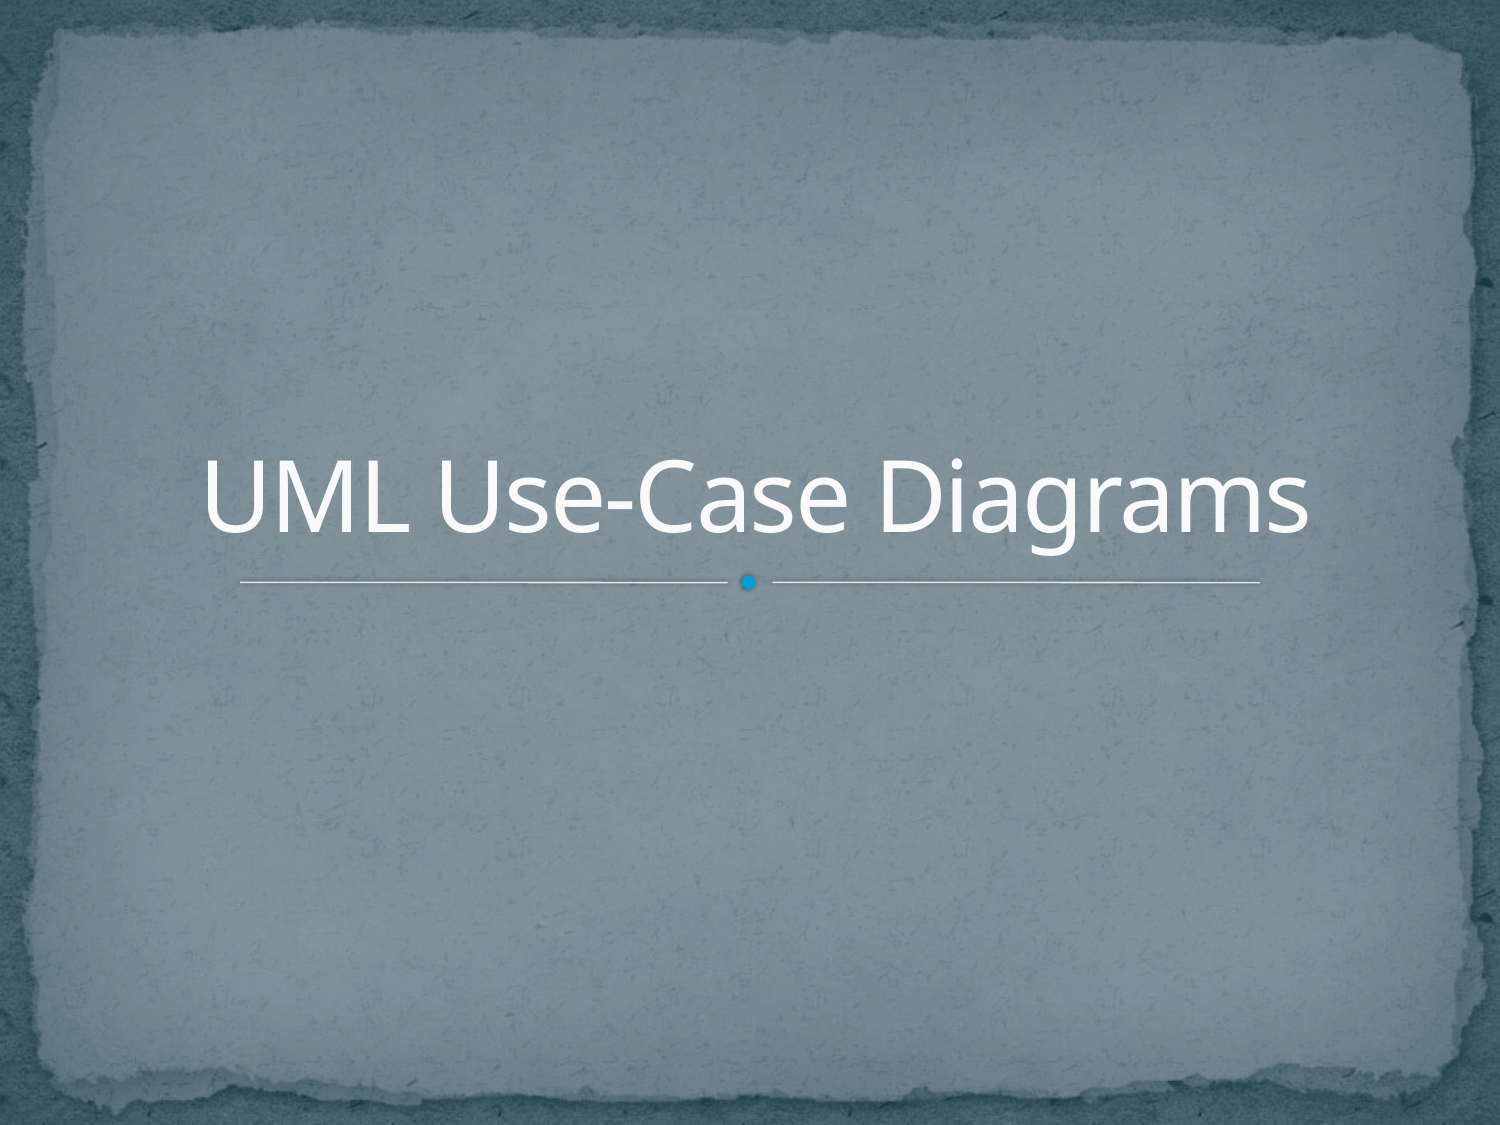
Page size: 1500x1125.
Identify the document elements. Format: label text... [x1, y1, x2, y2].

title UML Use-Case Diagrams [74, 235, 1438, 561]
